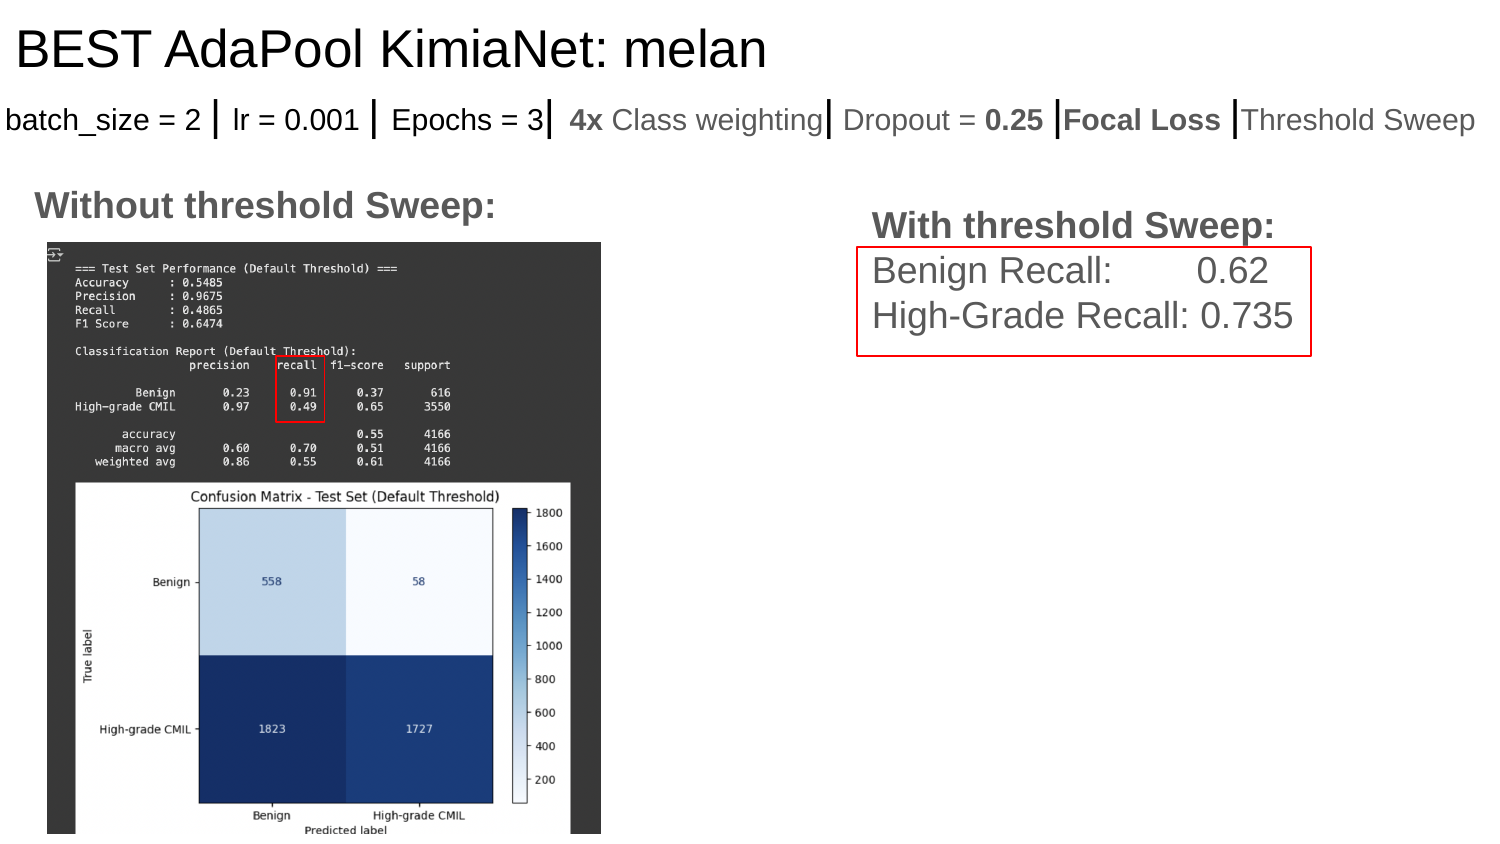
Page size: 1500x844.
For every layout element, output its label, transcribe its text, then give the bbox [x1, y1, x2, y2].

text_box With threshold Sweep: Benign Recall: 0.62 High-Grade Recall: 0.735 [856, 186, 1438, 567]
text_box Without threshold Sweep: [19, 165, 601, 244]
list batch_size = 2 | lr = 0.001 | Epochs = 3| 4x Class weighting| Dropout = 0.25 |Focal Loss |Threshold Sweep [0, 66, 1500, 161]
title BEST AdaPool KimiaNet: melan [0, 0, 1398, 66]
text_box [856, 247, 1311, 357]
picture [46, 242, 601, 835]
